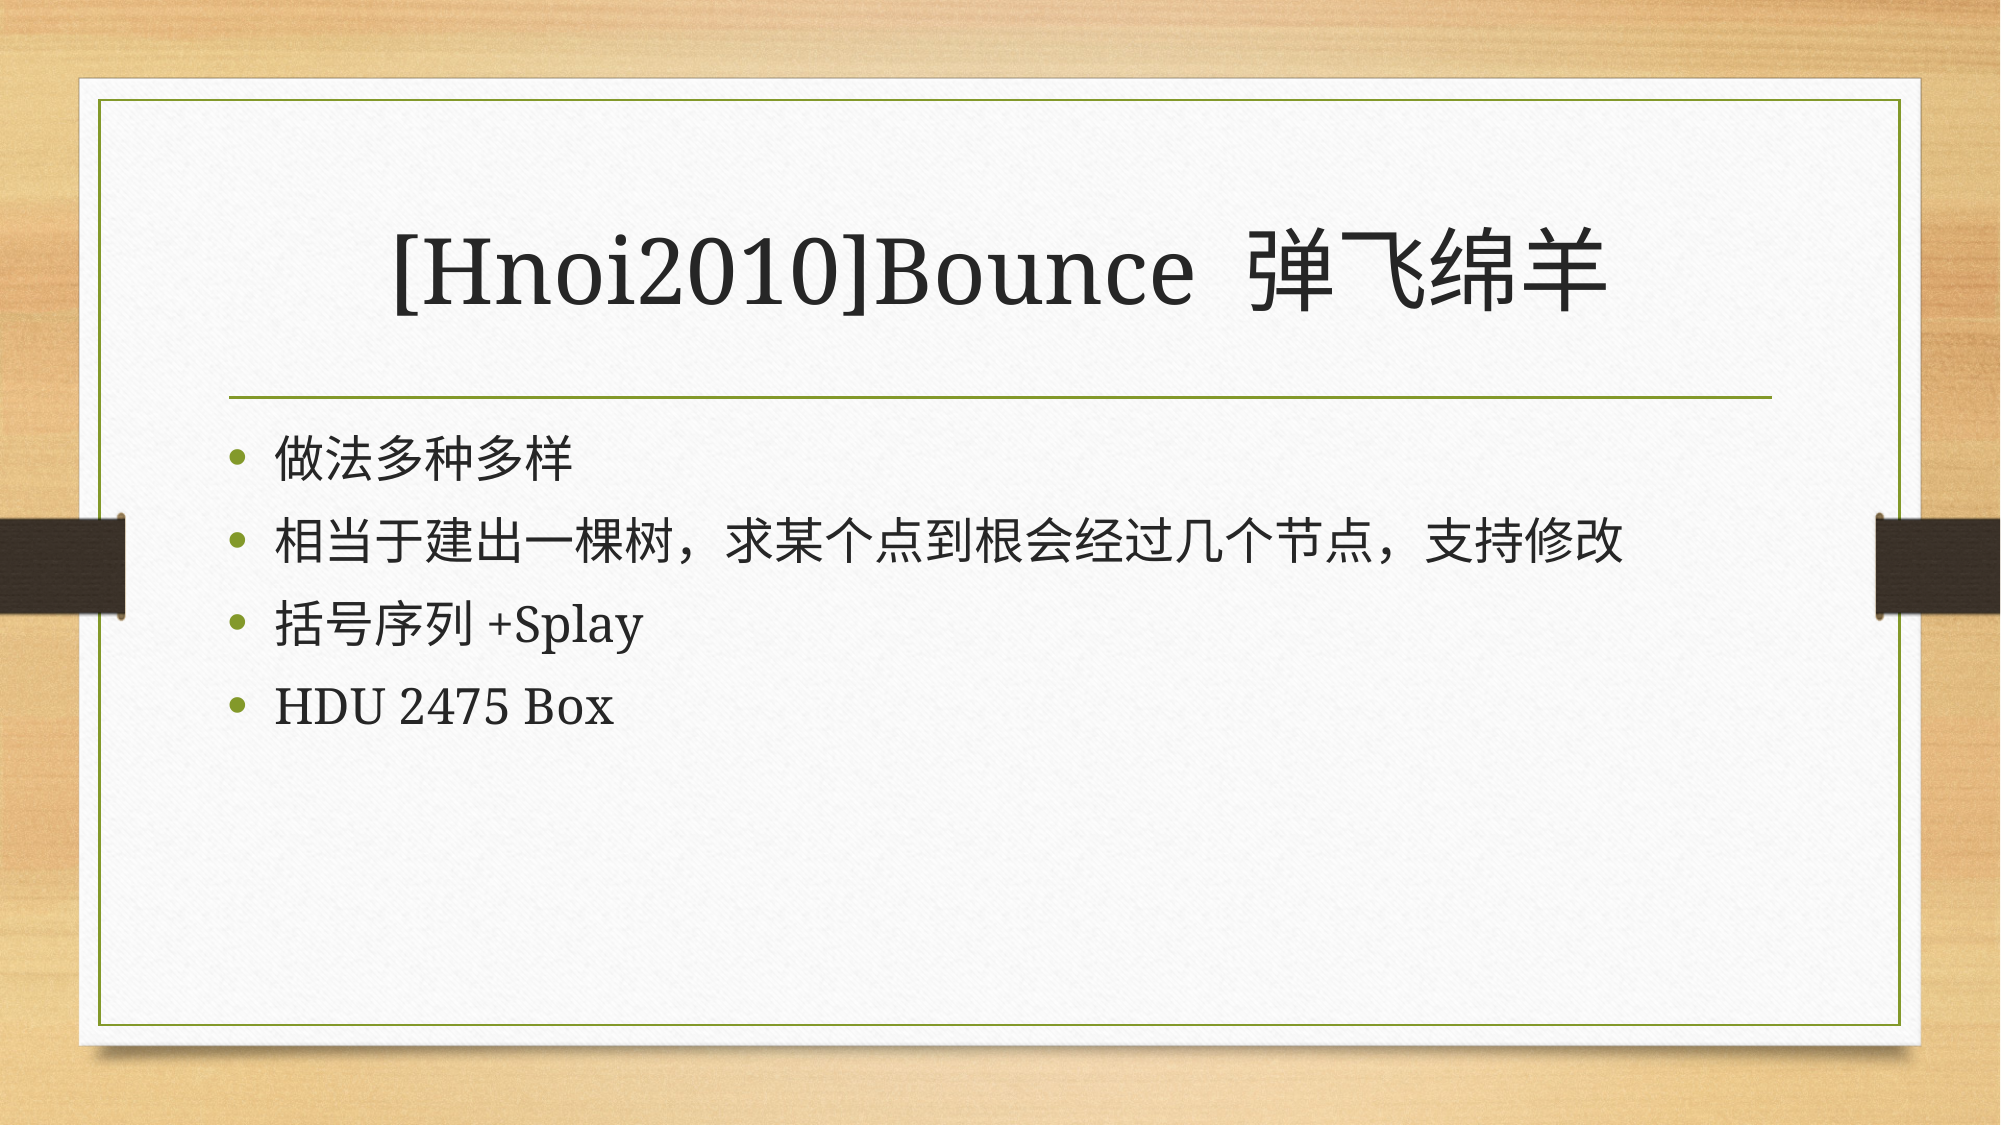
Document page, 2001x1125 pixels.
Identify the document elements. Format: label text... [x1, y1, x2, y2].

title [Hnoi2010]Bounce 弹飞绵羊 [212, 161, 1788, 375]
picture [0, 0, 2001, 1125]
list 做法多种多样 相当于建出一棵树，求某个点到根会经过几个节点，支持修改 括号序列+Splay HDU 2475 Box [212, 419, 1788, 964]
